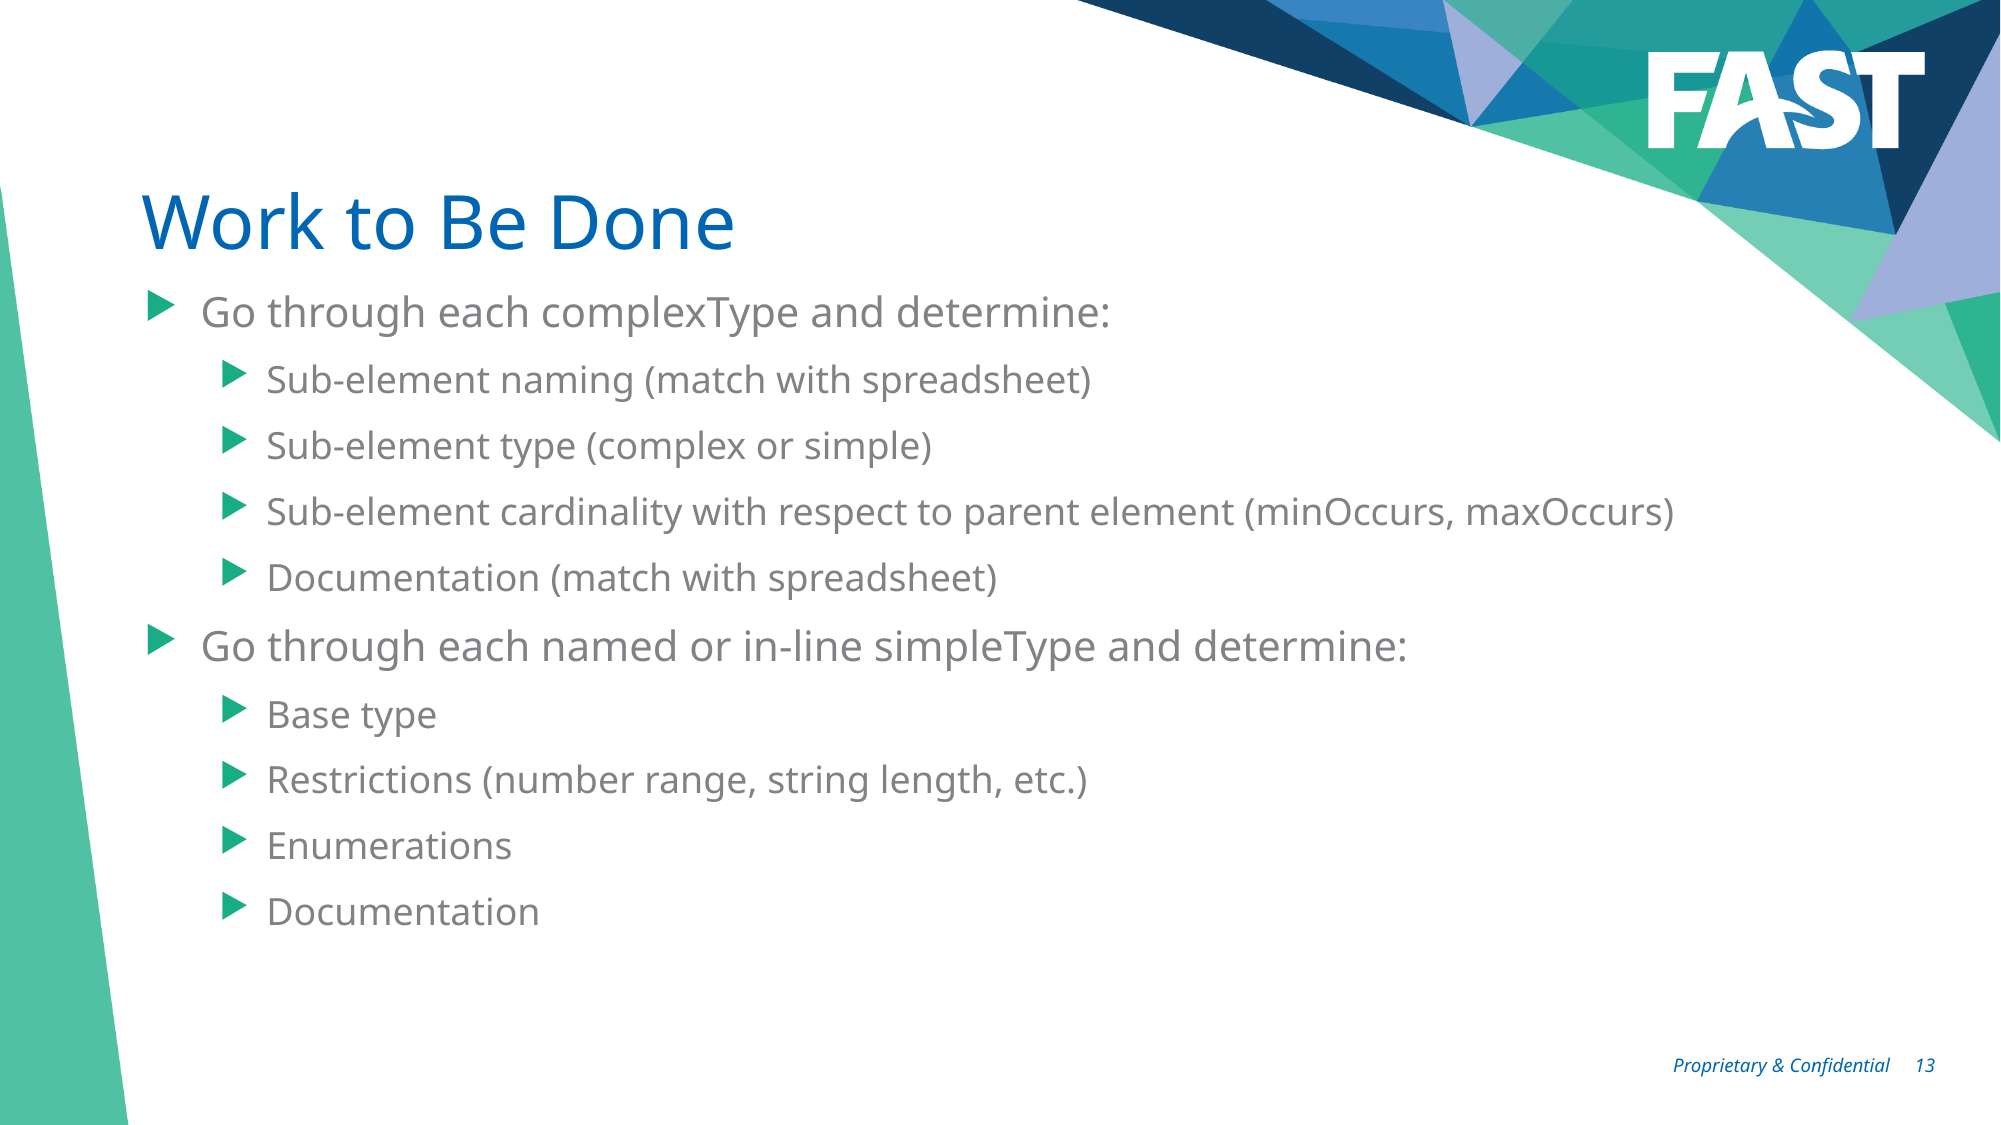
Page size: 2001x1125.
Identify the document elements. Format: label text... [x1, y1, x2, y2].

title Work to Be Done [126, 167, 1553, 318]
list Go through each complexType and determine: Sub-element naming (match with spreadsheet) Sub-element type (complex or simple) Sub-element cardinality with respect to parent element (minOccurs, maxOccurs) Documentation (match with spreadsheet) Go through each named or in-line simpleType and determine: Base type Restrictions (number range, string length, etc.) Enumerations Documentation [129, 277, 1798, 1025]
picture [0, 0, 2001, 1125]
